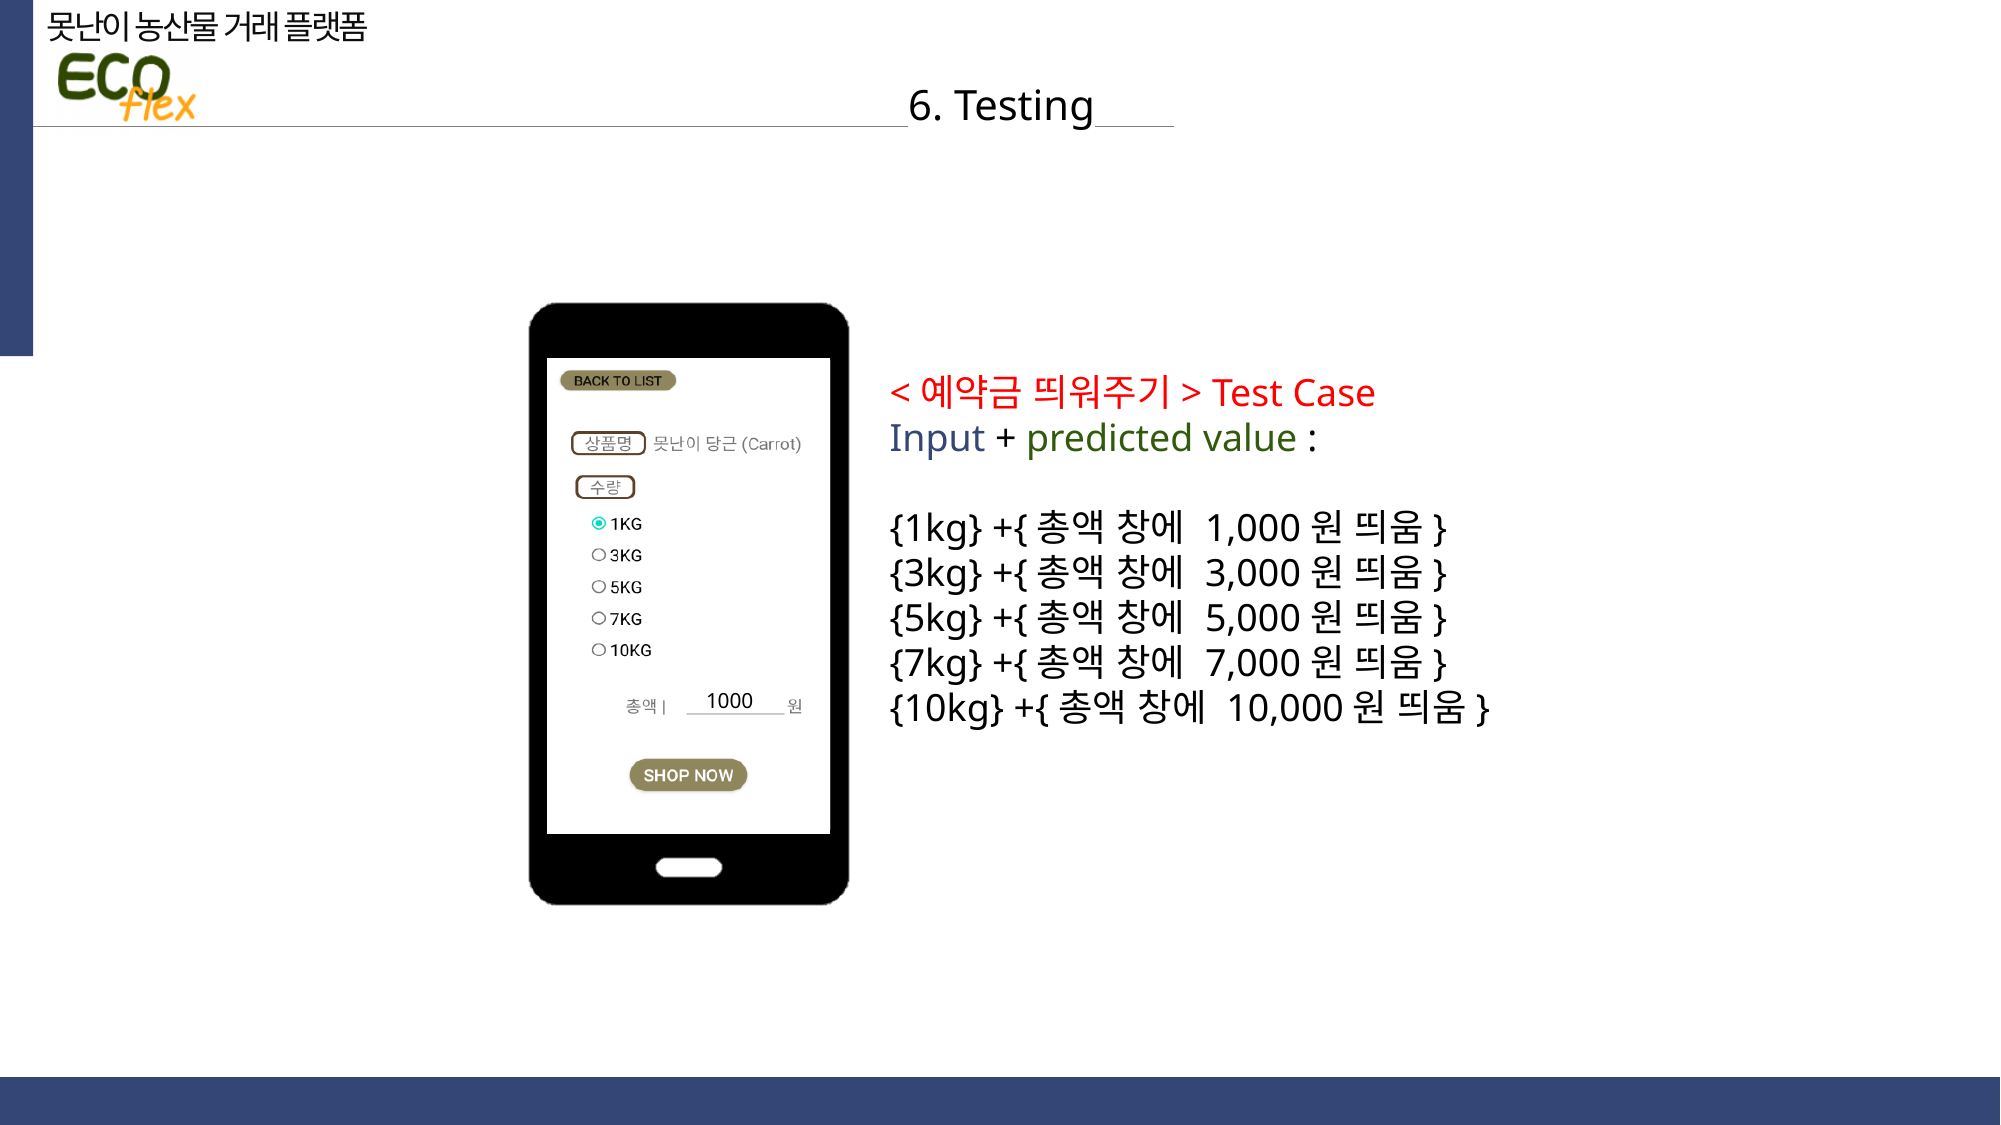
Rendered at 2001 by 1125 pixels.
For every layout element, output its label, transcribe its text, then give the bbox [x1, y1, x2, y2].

text_box 못난이 농산물 거래 플랫폼 [32, 0, 385, 99]
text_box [524, 296, 855, 911]
picture [41, 127, 205, 134]
text_box [0, 1076, 2000, 1125]
text_box 6. Testing [893, 46, 1399, 136]
picture [41, 37, 205, 126]
text_box <예약금 띄워주기> Test Case Input + predicted value : {1kg} +{총액 창에 1,000원 띄움} {3kg} +{총액 창에 3,000원 띄움} {5kg} +{총액 창에 5,000원 띄움} {7kg} +{총액 창에 7,000원 띄움} {10kg} +{총액 창에 10,000원 띄움} [874, 361, 2000, 737]
text_box [0, 0, 34, 357]
